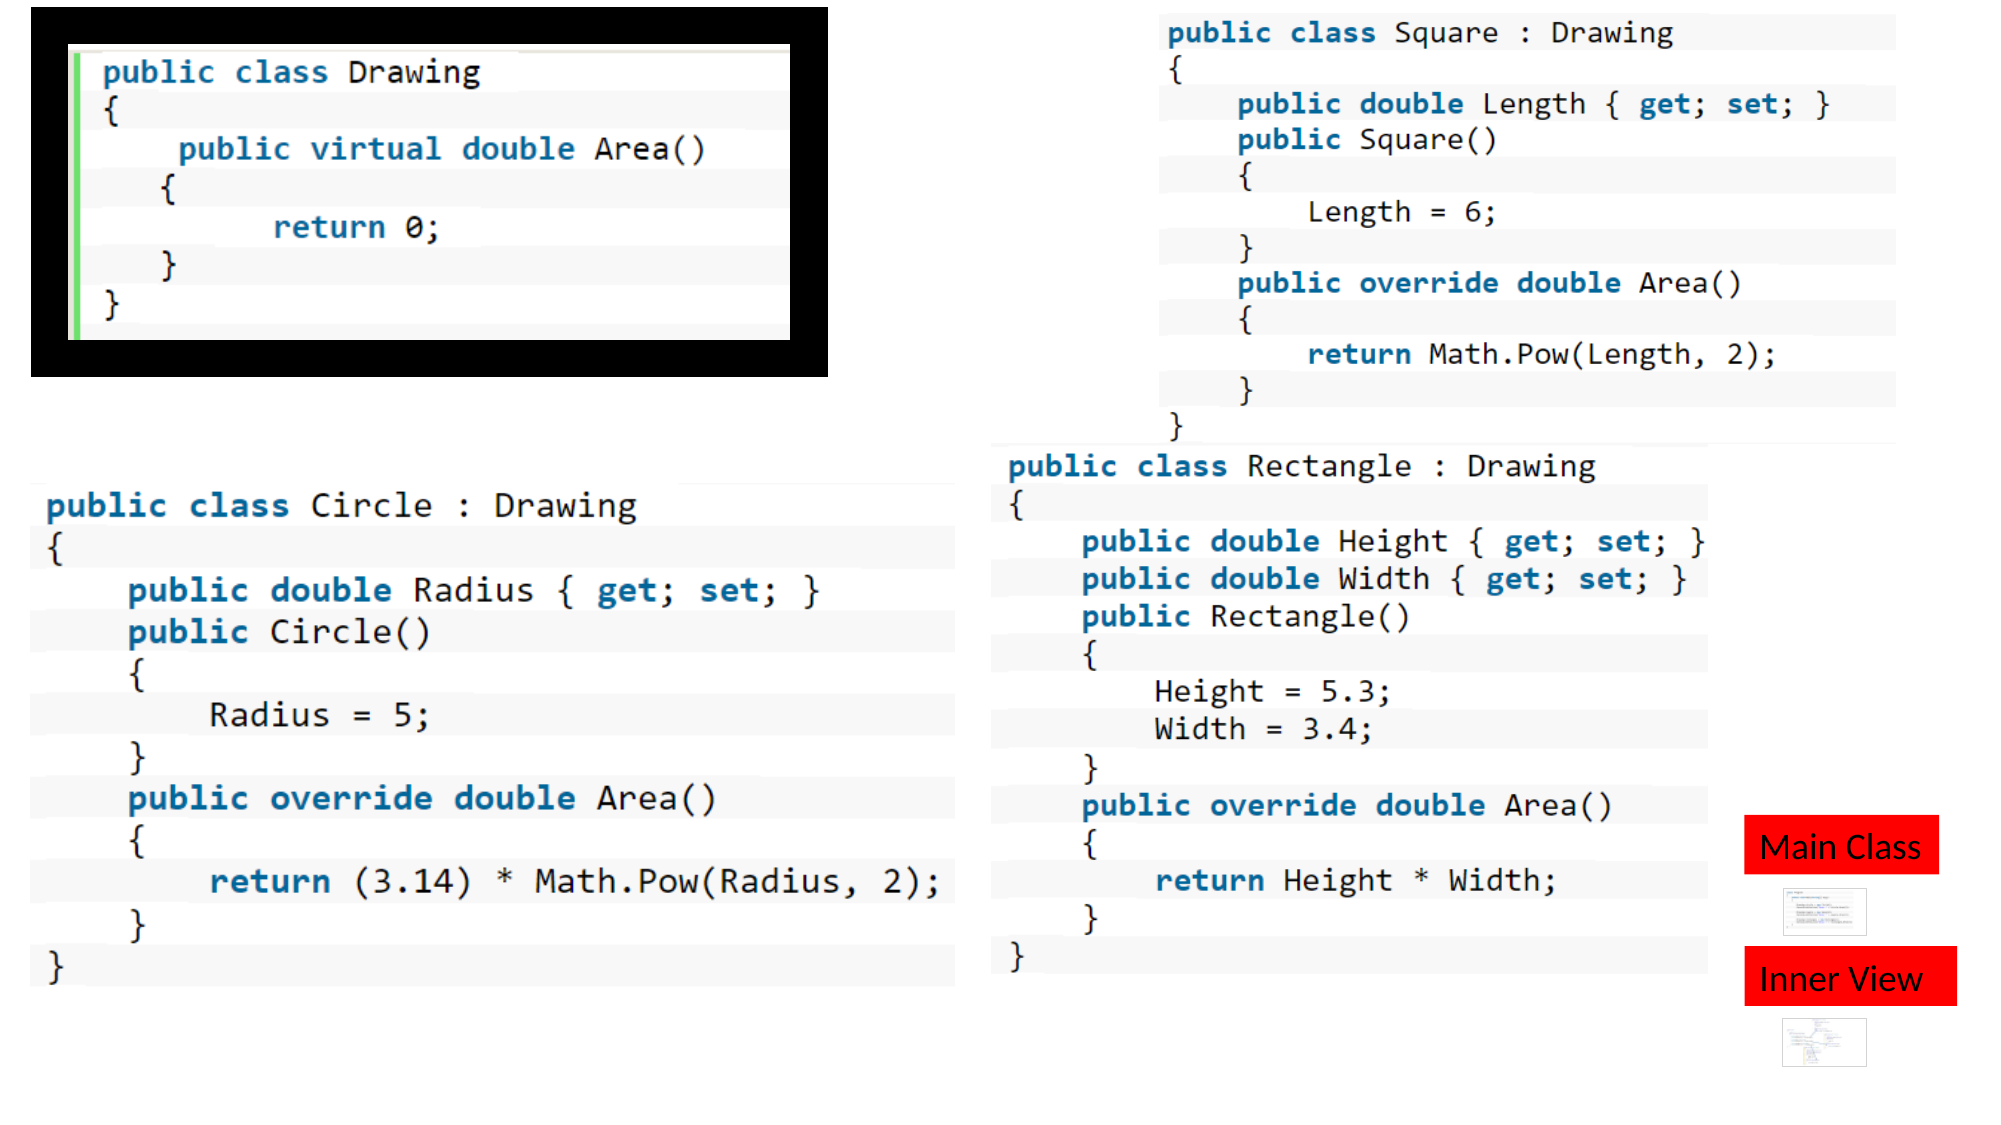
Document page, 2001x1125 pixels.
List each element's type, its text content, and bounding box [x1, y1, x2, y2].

picture [30, 483, 955, 988]
text_box Inner View [1744, 946, 1958, 1006]
picture [991, 12, 1896, 978]
text_box Main Class [1744, 814, 1940, 875]
picture [68, 44, 791, 340]
picture [1784, 889, 1866, 935]
picture [1783, 1019, 1866, 1066]
